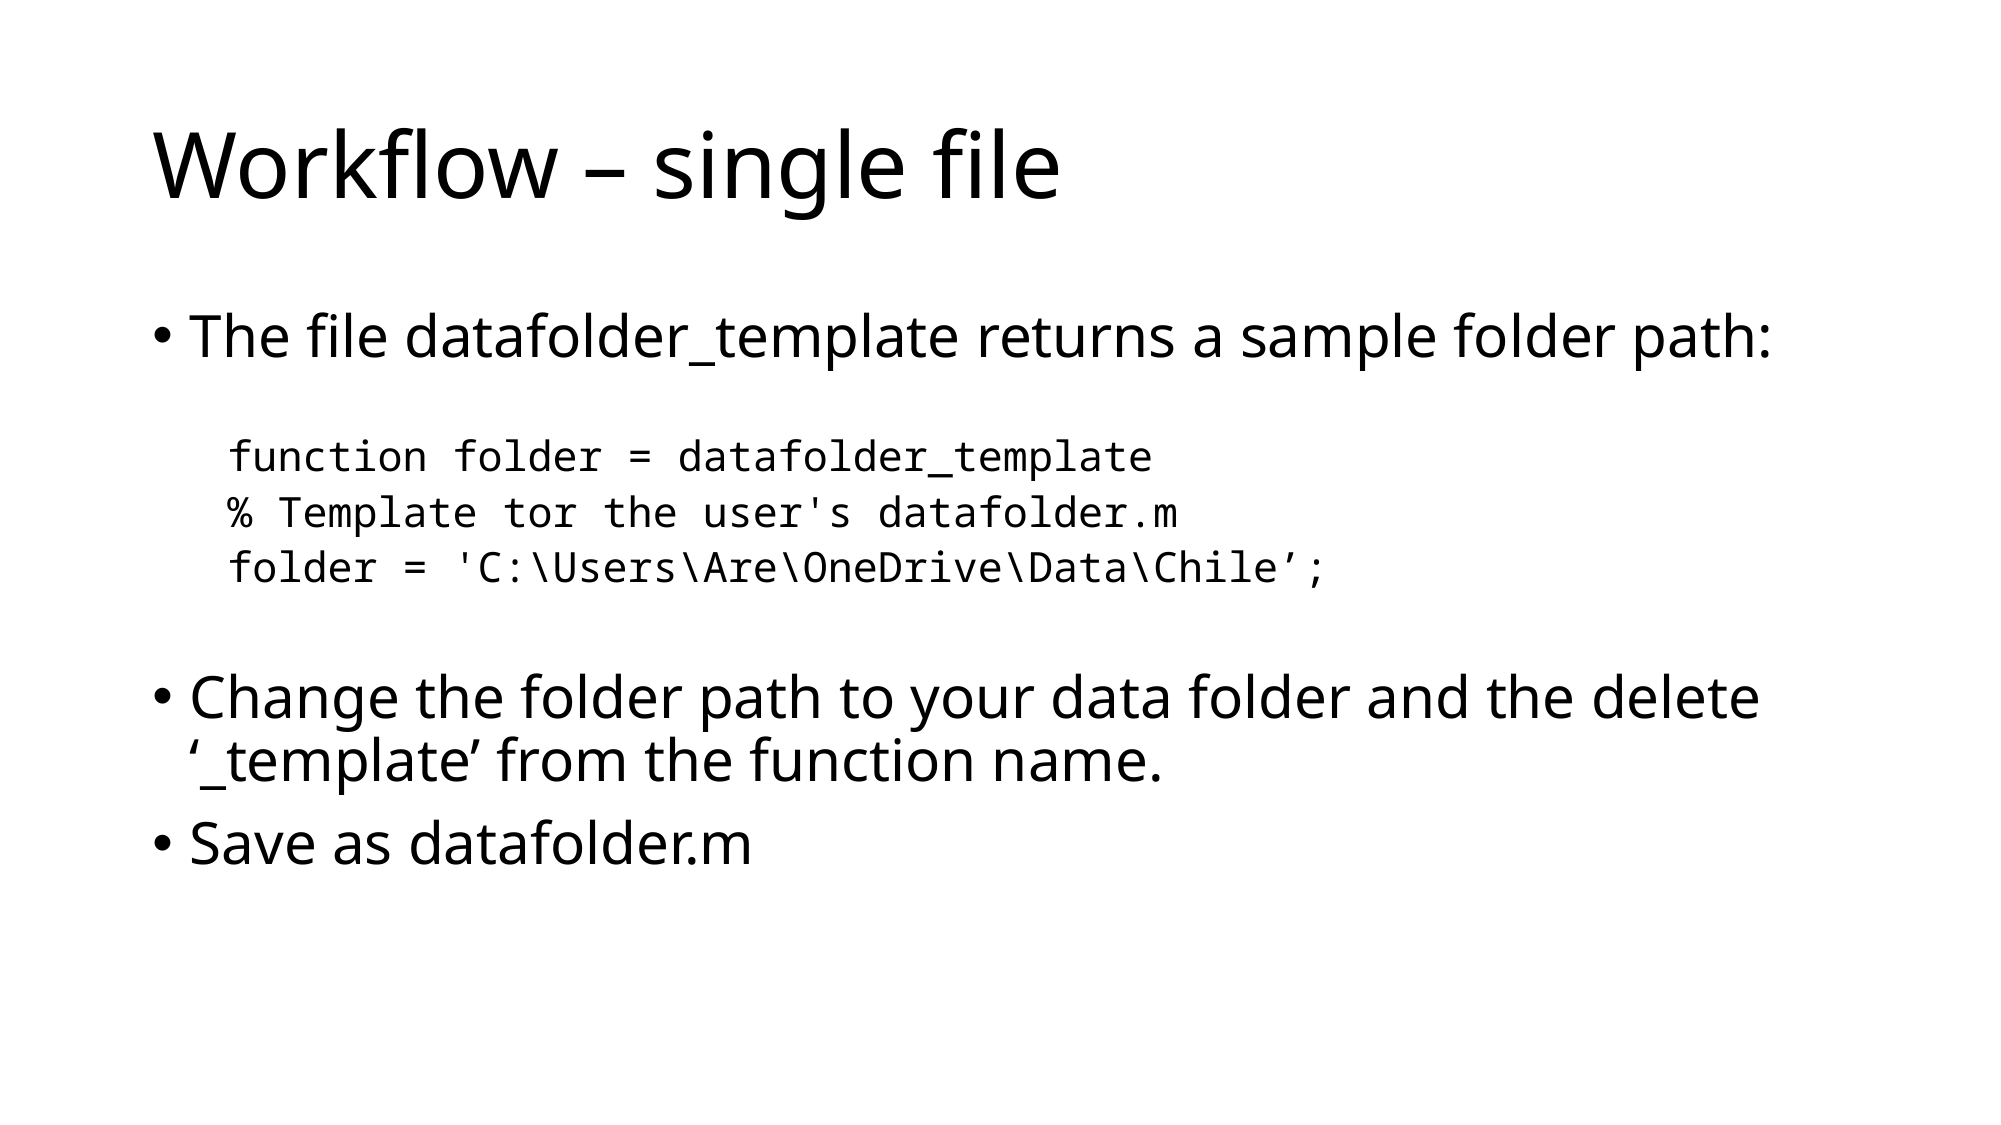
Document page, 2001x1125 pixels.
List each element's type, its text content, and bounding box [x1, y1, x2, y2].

list The file datafolder_template returns a sample folder path: function folder = datafolder_template % Template tor the user's datafolder.m folder = 'C:\Users\Are\OneDrive\Data\Chile’; Change the folder path to your data folder and the delete ‘_template’ from the function name. Save as datafolder.m [137, 299, 1863, 1014]
title Workflow – single file [137, 59, 1863, 278]
